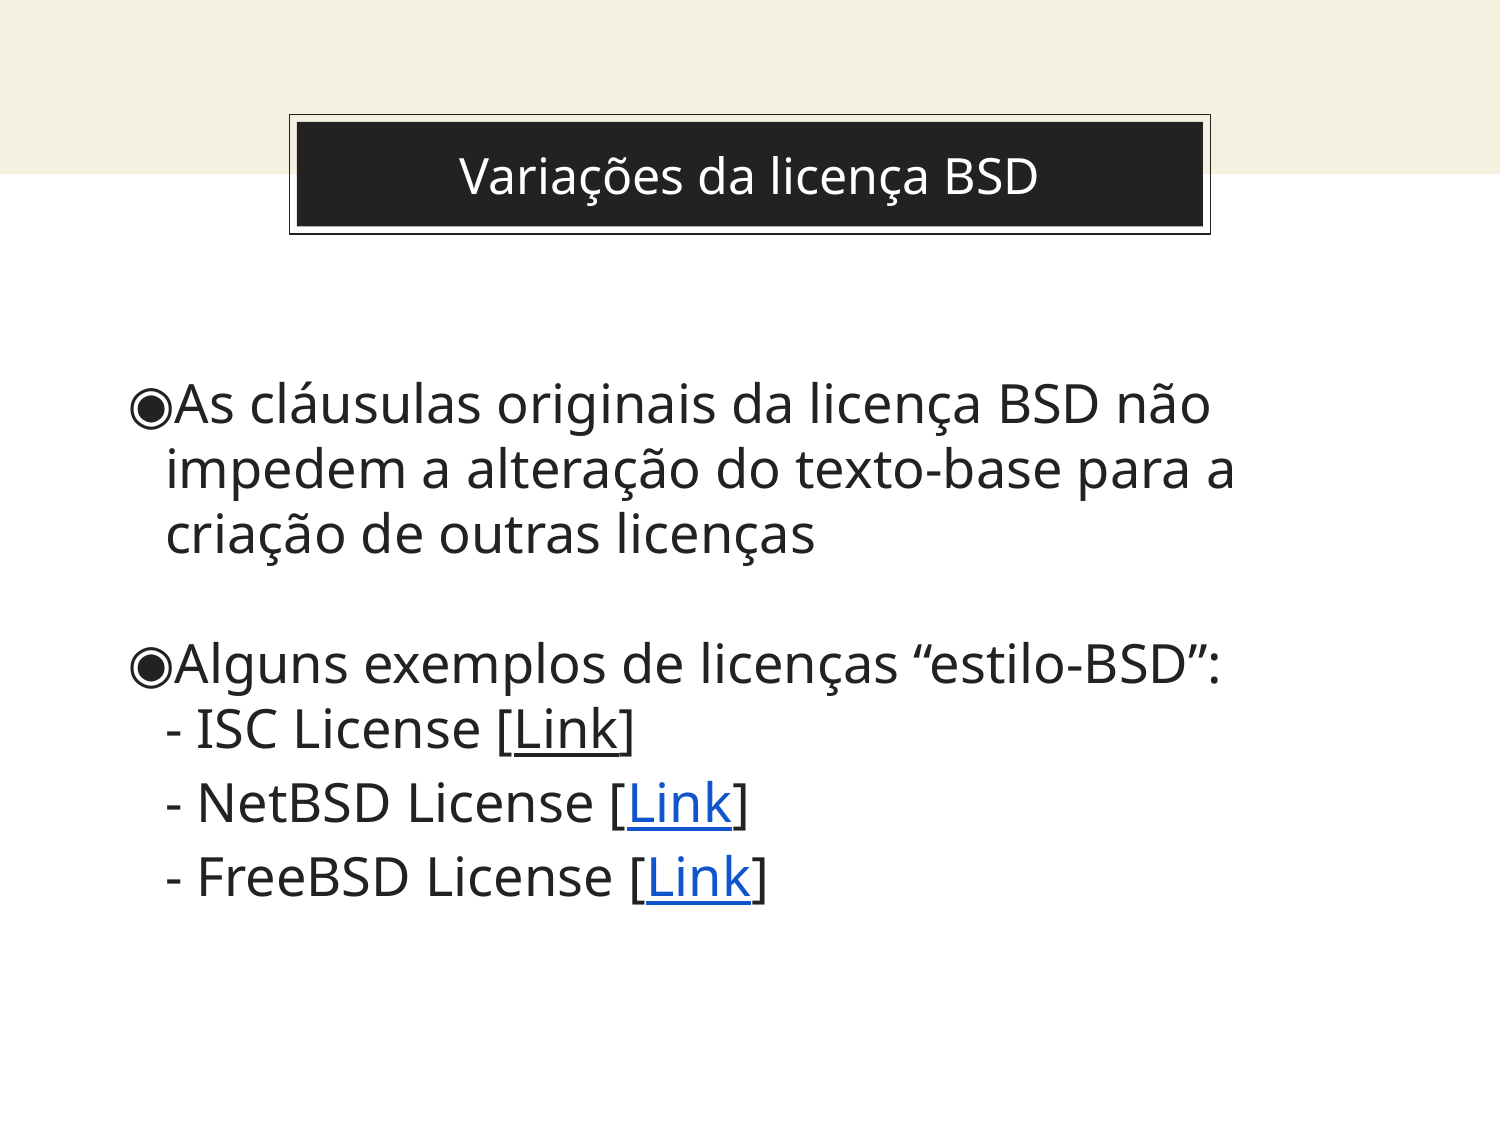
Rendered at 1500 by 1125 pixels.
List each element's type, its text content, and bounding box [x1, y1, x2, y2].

title Variações da licença BSD [296, 121, 1203, 227]
list As cláusulas originais da licença BSD não impedem a alteração do texto-base para a criação de outras licenças Alguns exemplos de licenças “estilo-BSD”: - ISC License [Link] - NetBSD License [Link] - FreeBSD License [Link] [75, 354, 1425, 1048]
